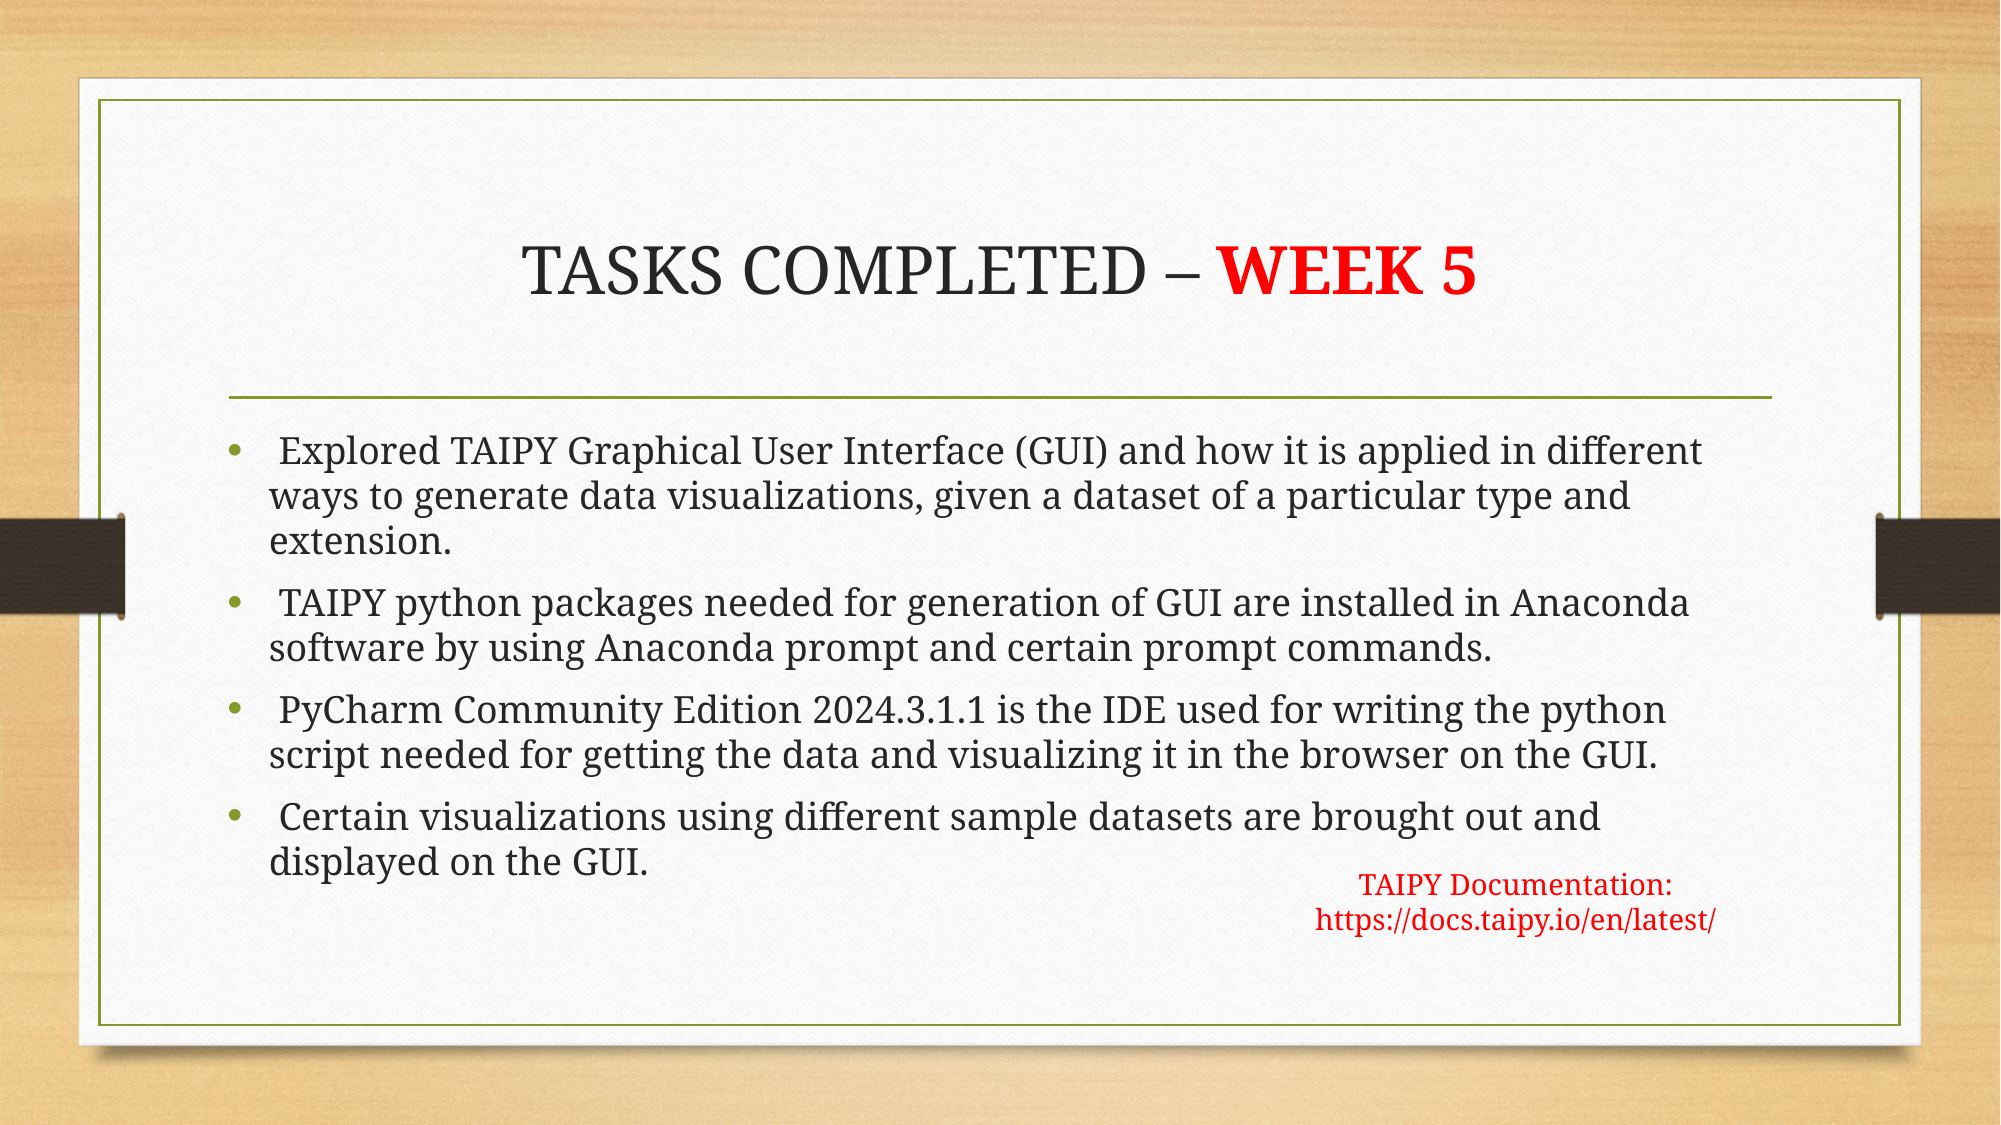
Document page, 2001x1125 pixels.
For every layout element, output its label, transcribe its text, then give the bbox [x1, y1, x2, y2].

list Explored TAIPY Graphical User Interface (GUI) and how it is applied in different ways to generate data visualizations, given a dataset of a particular type and extension. TAIPY python packages needed for generation of GUI are installed in Anaconda software by using Anaconda prompt and certain prompt commands. PyCharm Community Edition 2024.3.1.1 is the IDE used for writing the python script needed for getting the data and visualizing it in the browser on the GUI. Certain visualizations using different sample datasets are brought out and displayed on the GUI. [212, 419, 1788, 964]
picture [0, 0, 2001, 1125]
text_box TAIPY Documentation: https://docs.taipy.io/en/latest/ [1259, 858, 1773, 944]
title TASKS COMPLETED – WEEK 5 [212, 161, 1788, 375]
